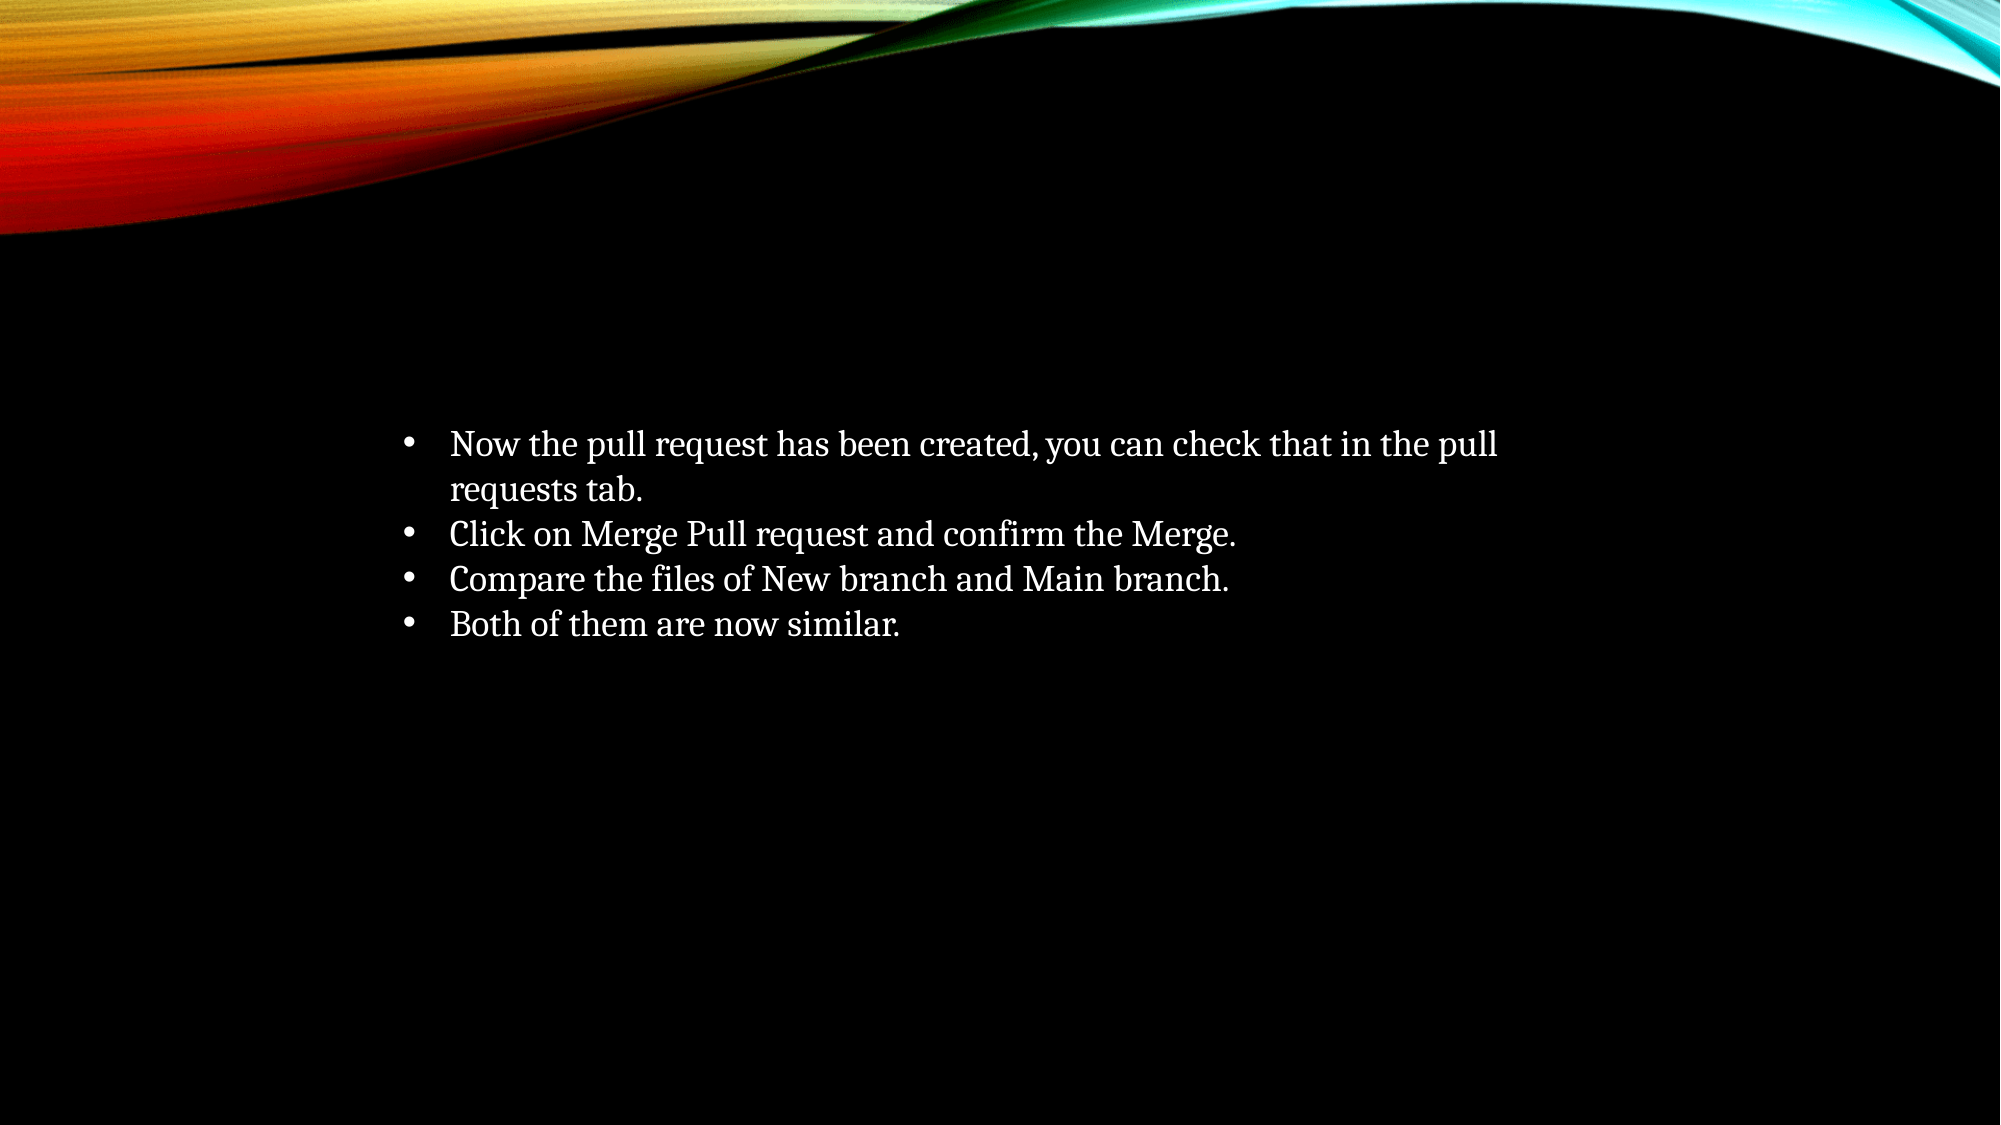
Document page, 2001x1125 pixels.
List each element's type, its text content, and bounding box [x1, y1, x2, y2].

text_box Now the pull request has been created, you can check that in the pull requests tab. Click on Merge Pull request and confirm the Merge. Compare the files of New branch and Main branch. Both of them are now similar. [388, 411, 1554, 696]
picture [0, 0, 2000, 237]
